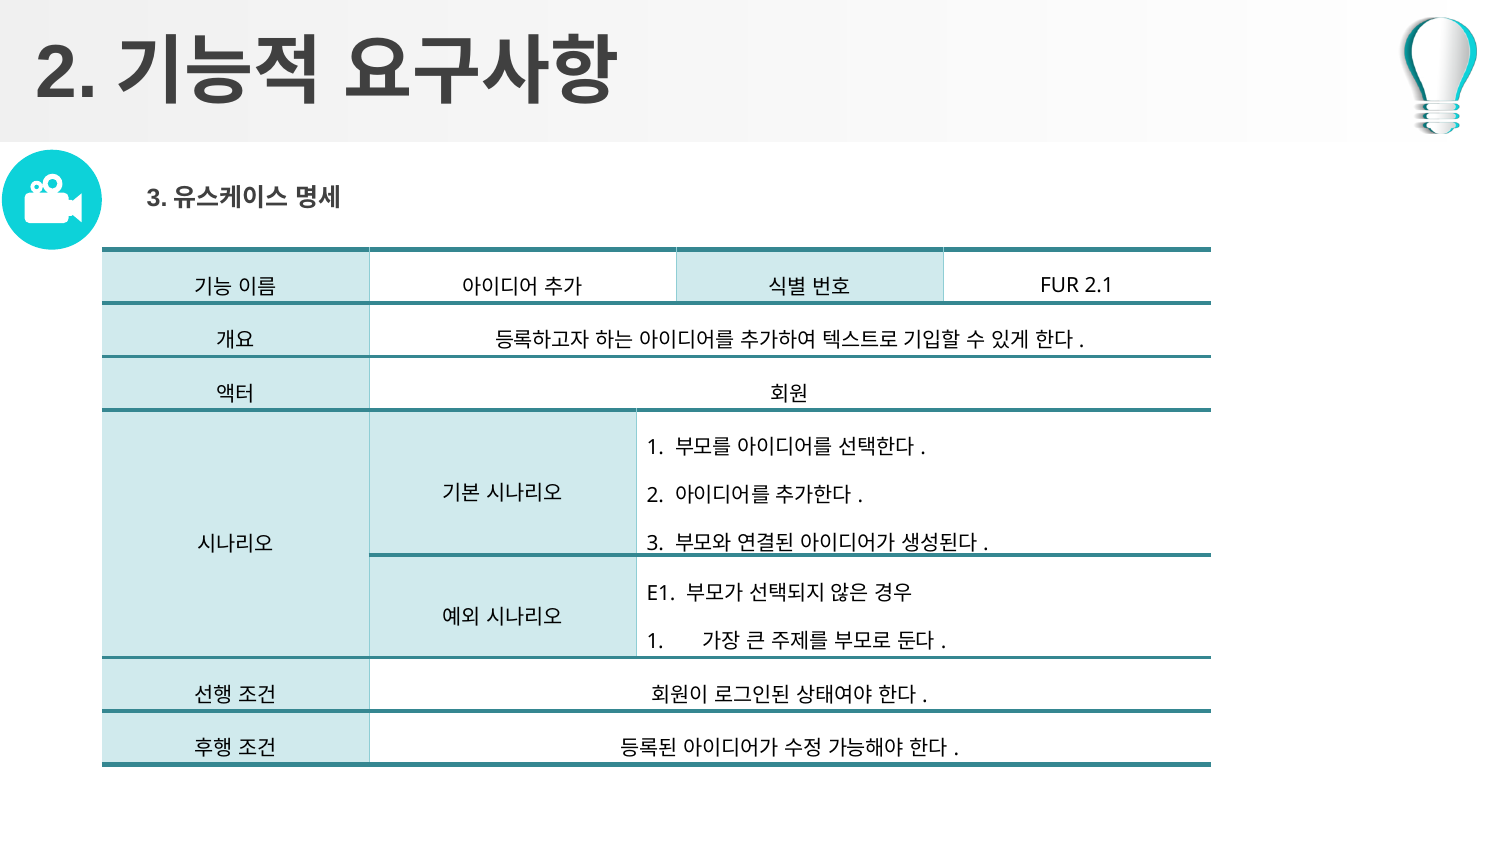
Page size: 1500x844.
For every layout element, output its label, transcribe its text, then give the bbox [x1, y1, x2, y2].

table_cell 개요 [102, 305, 369, 355]
table_cell 액터 [102, 358, 369, 408]
title 2.기능적 요구사항 [0, 4, 1500, 132]
table_cell E1. 부모가 선택되지 않은 경우 가장 큰 주제를 부모로 둔다. [637, 557, 1211, 656]
table_cell 시나리오 [102, 412, 369, 656]
table_cell 후행 조건 [102, 713, 369, 762]
text_box [0, 147, 104, 252]
text_box 3.유스케이스 명세 [131, 173, 455, 219]
table_cell 등록된 아이디어가 수정 가능해야 한다. [370, 713, 1211, 762]
text_box [22, 171, 84, 226]
table_header 기능 이름 [102, 252, 369, 301]
table_cell 1. 부모를 아이디어를 선택한다. 2. 아이디어를 추가한다. 3. 부모와 연결된 아이디어가 생성된다. [637, 412, 1211, 553]
table_header FUR 2.1 [944, 252, 1211, 301]
table_cell 기본 시나리오 [370, 412, 636, 553]
table_cell 등록하고자 하는 아이디어를 추가하여 텍스트로 기입할 수 있게 한다. [370, 305, 1211, 355]
table_cell 선행 조건 [102, 659, 369, 709]
table_cell 예외 시나리오 [370, 557, 636, 656]
table_header 아이디어 추가 [370, 252, 676, 301]
table_cell 회원이 로그인된 상태여야 한다. [370, 659, 1211, 709]
table_header 식별 번호 [677, 252, 943, 301]
table_cell 회원 [370, 358, 1211, 408]
